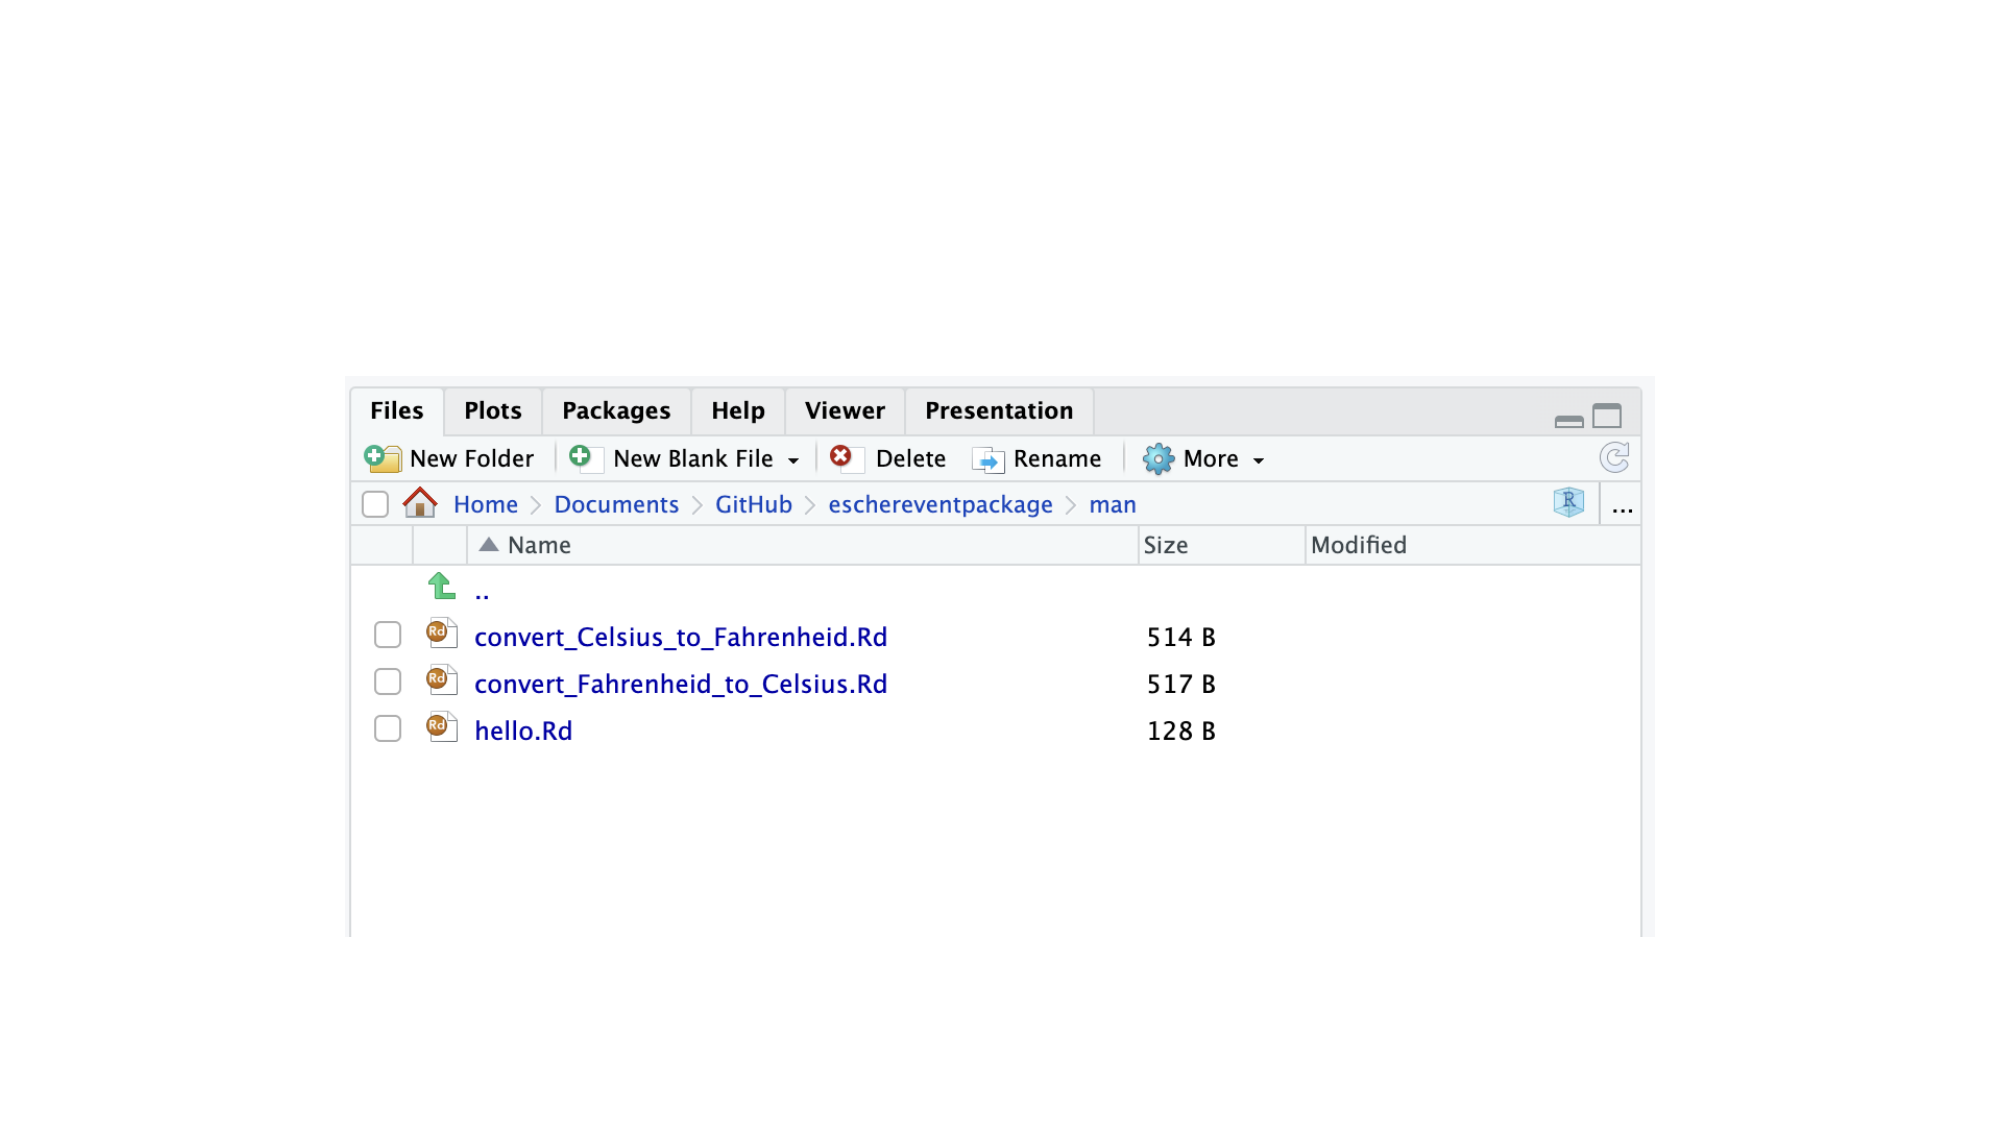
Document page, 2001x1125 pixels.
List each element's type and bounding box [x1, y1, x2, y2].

picture [345, 375, 1655, 938]
